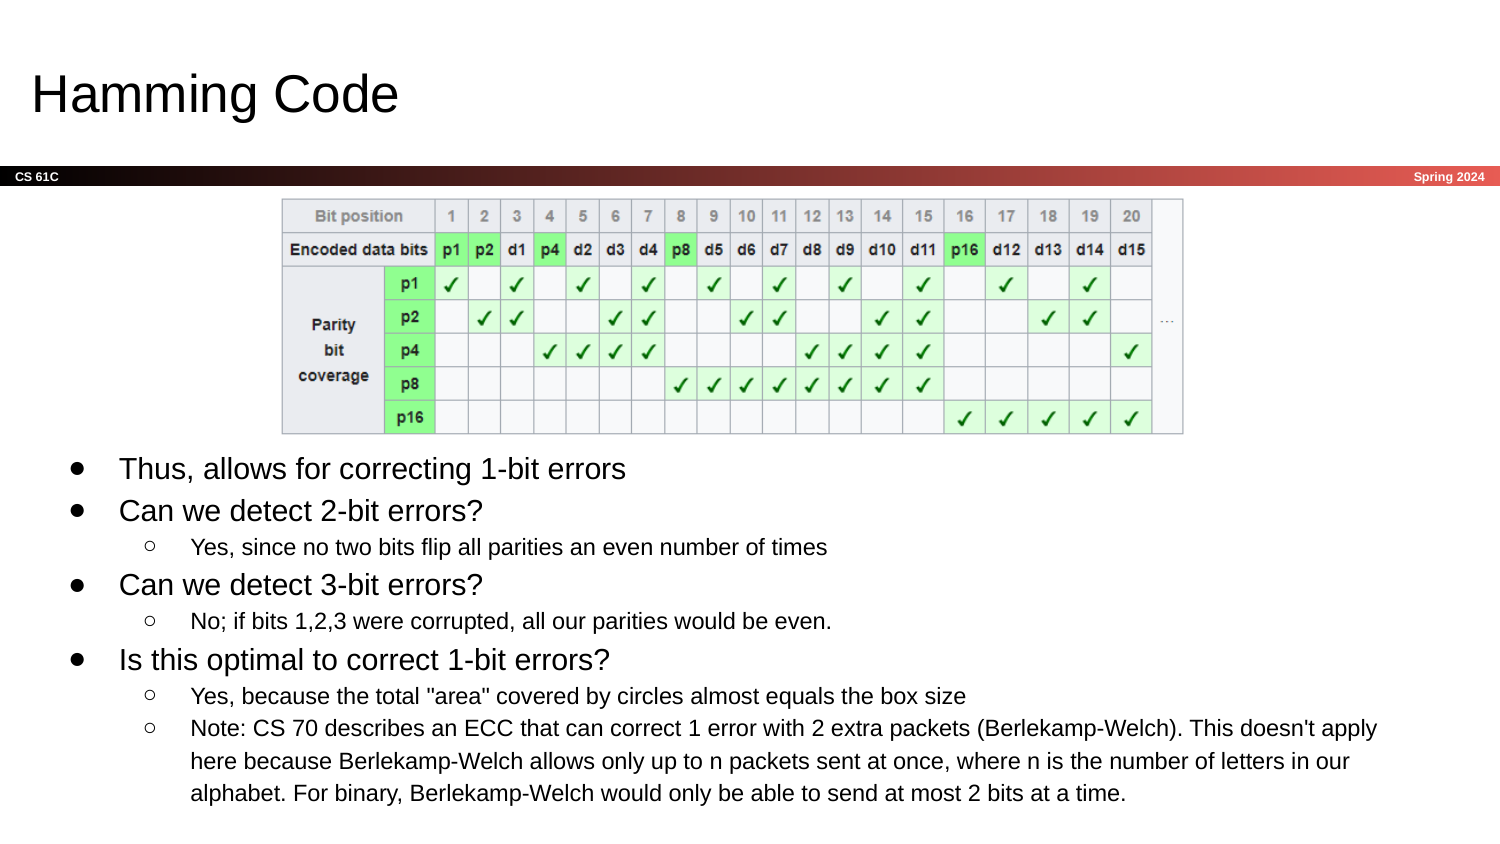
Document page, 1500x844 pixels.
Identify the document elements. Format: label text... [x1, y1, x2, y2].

picture [275, 194, 1187, 439]
title Hamming Code [16, 44, 1415, 139]
list Thus, allows for correcting 1-bit errors Can we detect 2-bit errors? Yes, since no two bits flip all parities an even number of times Can we detect 3-bit errors? No; if bits 1,2,3 were corrupted, all our parities would be even. Is this optimal to correct 1-bit errors? Yes, because the total "area" covered by circles almost equals the box size Note: CS 70 describes an ECC that can correct 1 error with 2 extra packets (Berlekamp-Welch). This doesn't apply here because Berlekamp-Welch allows only up to n packets sent at once, where n is the number of letters in our alphabet. For binary, Berlekamp-Welch would only be able to send at most 2 bits at a time. [32, 428, 1431, 823]
